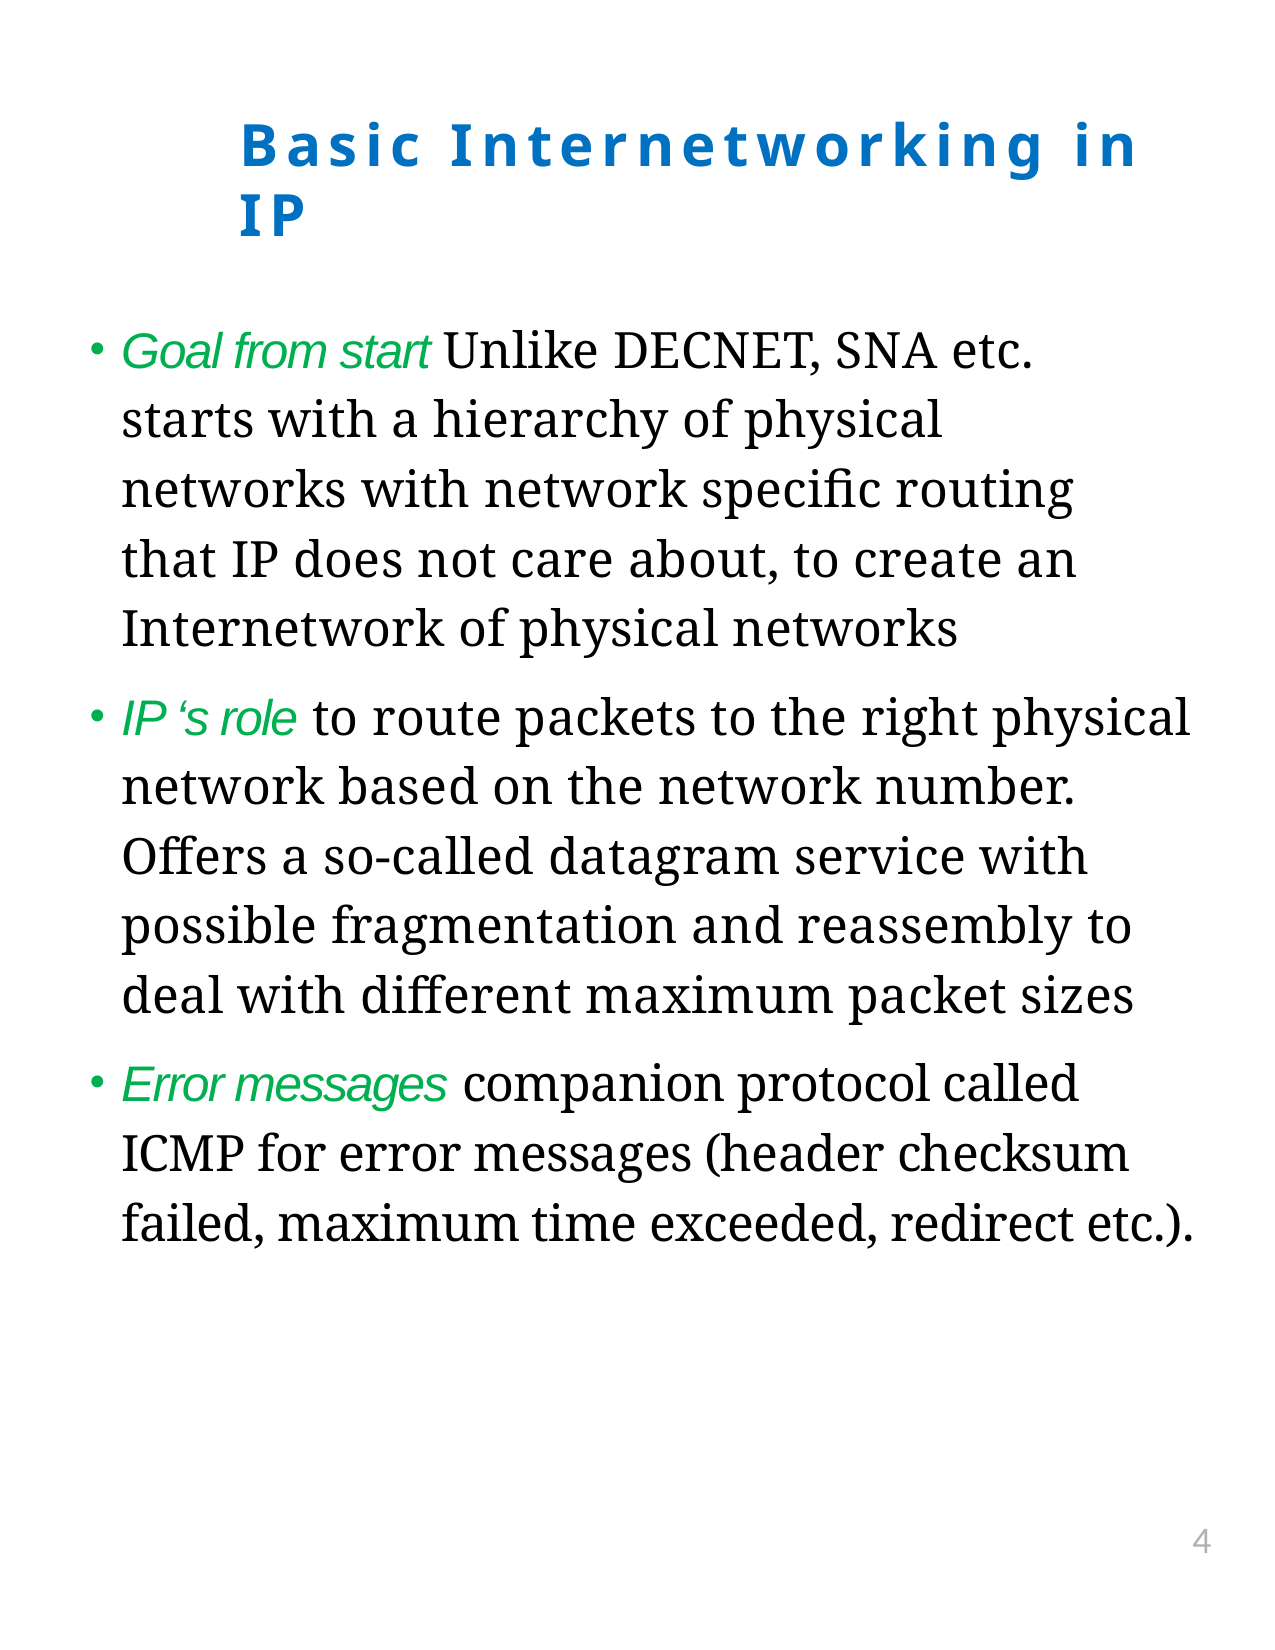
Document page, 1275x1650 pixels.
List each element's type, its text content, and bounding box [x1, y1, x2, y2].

text_box Basic Internetworking in IP Goal from start Unlike DECNET, SNA etc. starts with a hierarchy of physical networks with network specific routing that IP does not care about, to create an Internetwork of physical networks IP ‘s role to route packets to the right physical network based on the network number. Offers a so-called datagram service with possible fragmentation and reassembly to deal with different maximum packet sizes Error messages companion protocol called ICMP for error messages (header checksum failed, maximum time exceeded, redirect etc.). [62, 108, 1212, 1251]
slide_number 4 [918, 1534, 1212, 1650]
